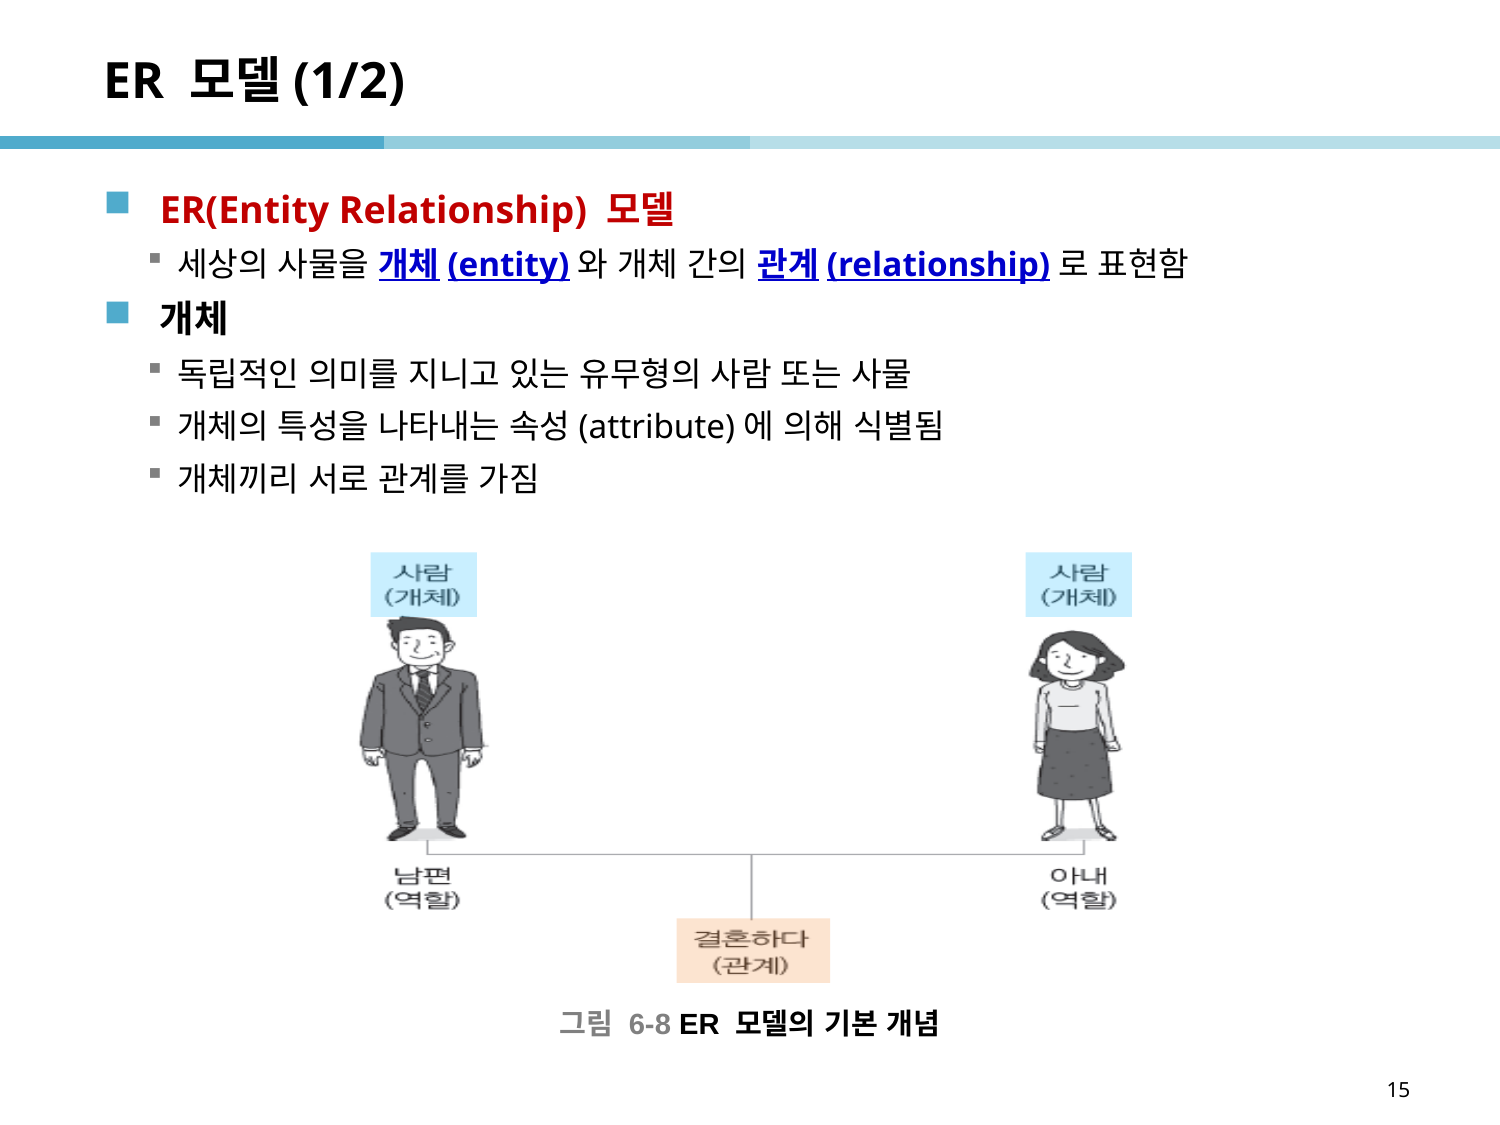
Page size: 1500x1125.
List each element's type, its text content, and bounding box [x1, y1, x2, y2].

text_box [348, 544, 1152, 988]
title ER 모델(1/2) [88, 32, 1330, 124]
slide_number 15 [1074, 1068, 1425, 1111]
list ER(Entity Relationship) 모델 세상의 사물을 개체(entity)와 개체 간의 관계(relationship)로 표현함 개체 독립적인 의미를 지니고 있는 유무형의 사람 또는 사물 개체의 특성을 나타내는 속성(attribute)에 의해 식별됨 개체끼리 서로 관계를 가짐 [88, 177, 1412, 528]
text_box 그림 6-8 ER 모델의 기본 개념 [596, 999, 904, 1047]
